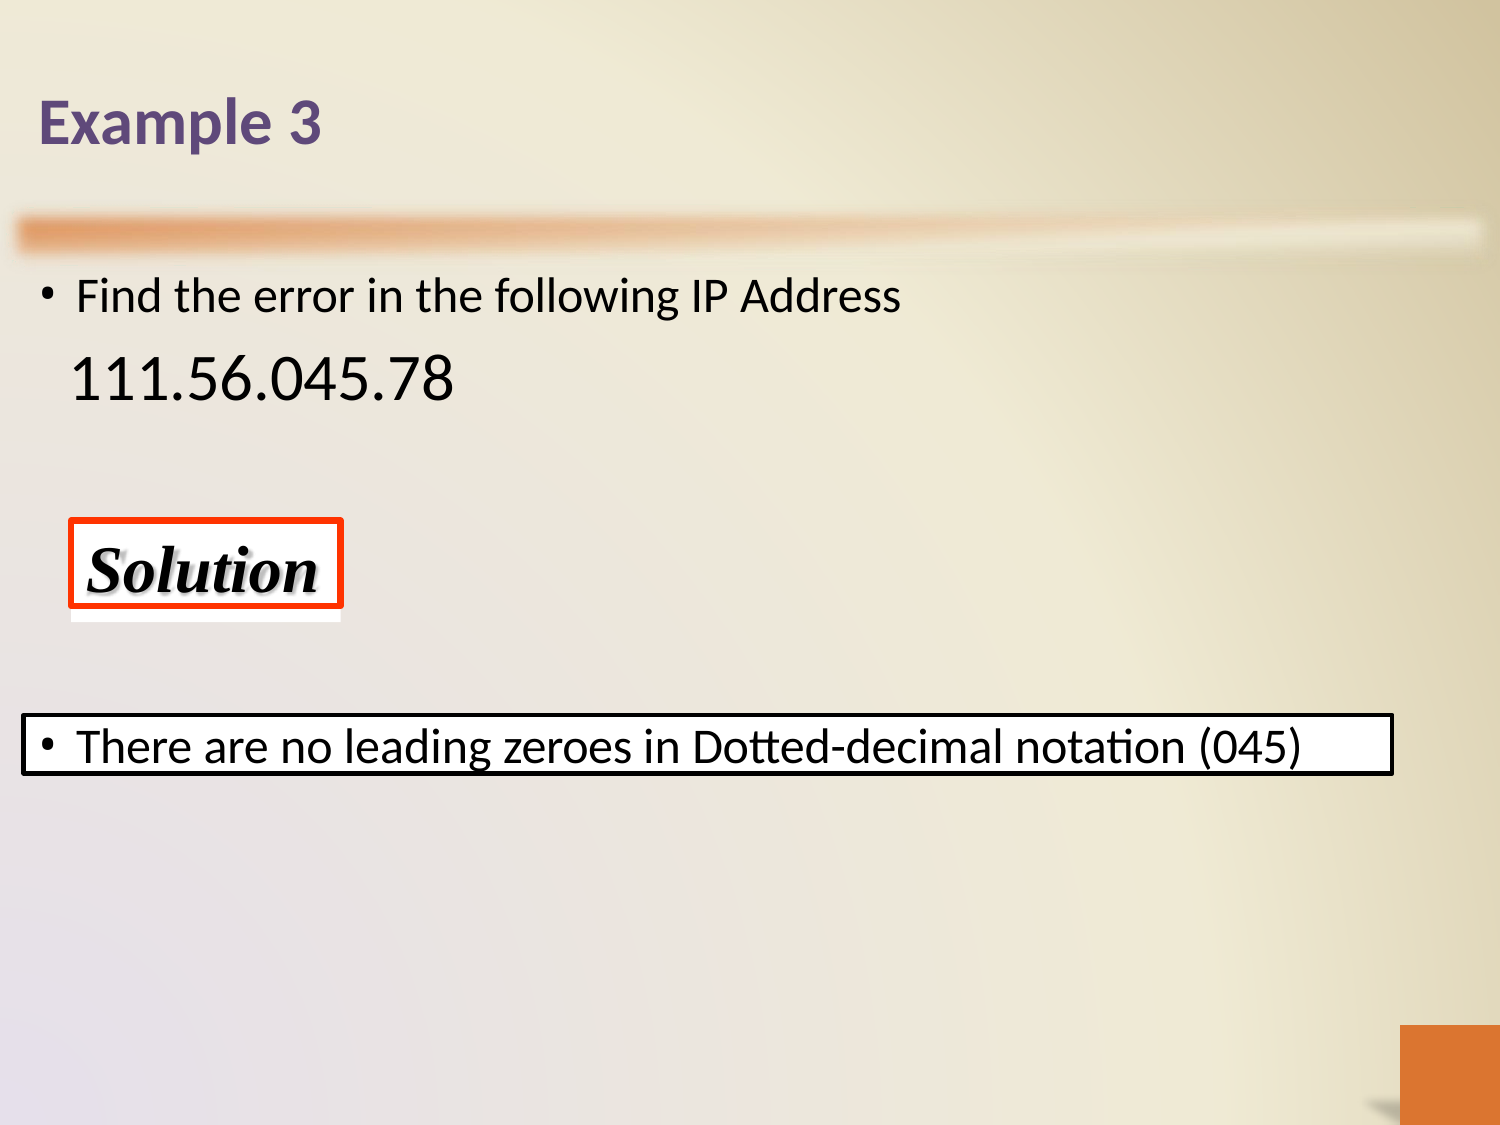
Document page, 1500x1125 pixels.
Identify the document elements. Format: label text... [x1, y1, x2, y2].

picture [0, 0, 1500, 1125]
title Example 3 [36, 76, 325, 251]
text_box There are no leading zeroes in Dotted-decimal notation (045) [23, 715, 1393, 774]
text_box Find the error in the following IP Address 111.56.045.78 [36, 251, 908, 414]
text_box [44, 506, 366, 655]
